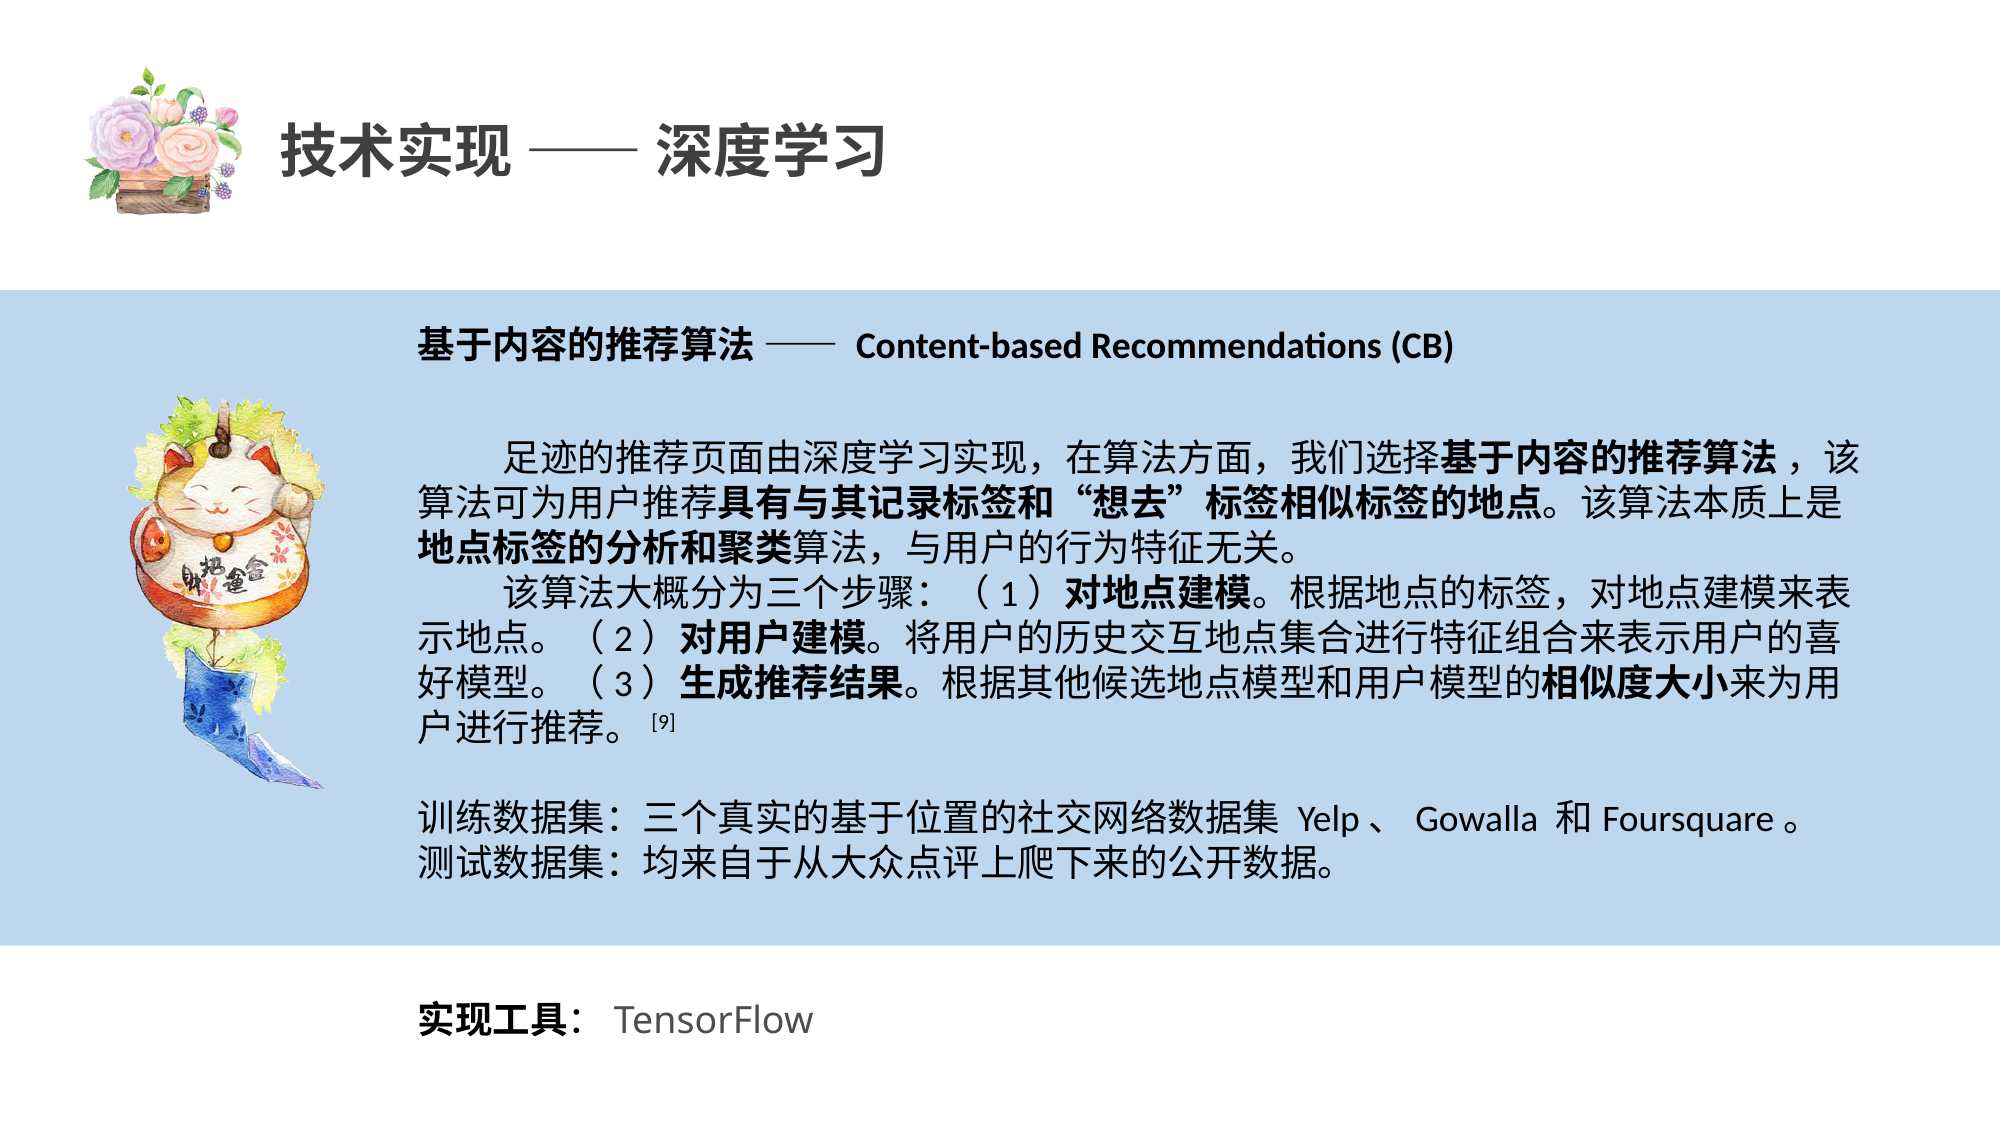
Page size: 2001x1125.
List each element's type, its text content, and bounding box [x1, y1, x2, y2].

text_box [0, 289, 2000, 947]
picture [64, 49, 265, 250]
text_box 足迹的推荐页面由深度学习实现，在算法方面，我们选择基于内容的推荐算法 ，该算法可为用户推荐具有与其记录标签和“想去”标签相似标签的地点。该算法本质上是地点标签的分析和聚类算法，与用户的行为特征无关。 该算法大概分为三个步骤：（1）对地点建模。根据地点的标签，对地点建模来表示地点。（2）对用户建模。将用户的历史交互地点集合进行特征组合来表示用户的喜好模型。（3）生成推荐结果。根据其他候选地点模型和用户模型的相似度大小来为用户进行推荐。[9] 训练数据集：三个真实的基于位置的社交网络数据集 Yelp、Gowalla 和Foursquare。 测试数据集：均来自于从大众点评上爬下来的公开数据。 [402, 426, 1880, 892]
text_box 实现工具：TensorFlow [402, 988, 1821, 1049]
text_box 基于内容的推荐算法 —— Content-based Recommendations (CB) [402, 313, 1570, 374]
picture [120, 387, 334, 797]
text_box 技术实现 —— 深度学习 [265, 106, 1496, 192]
